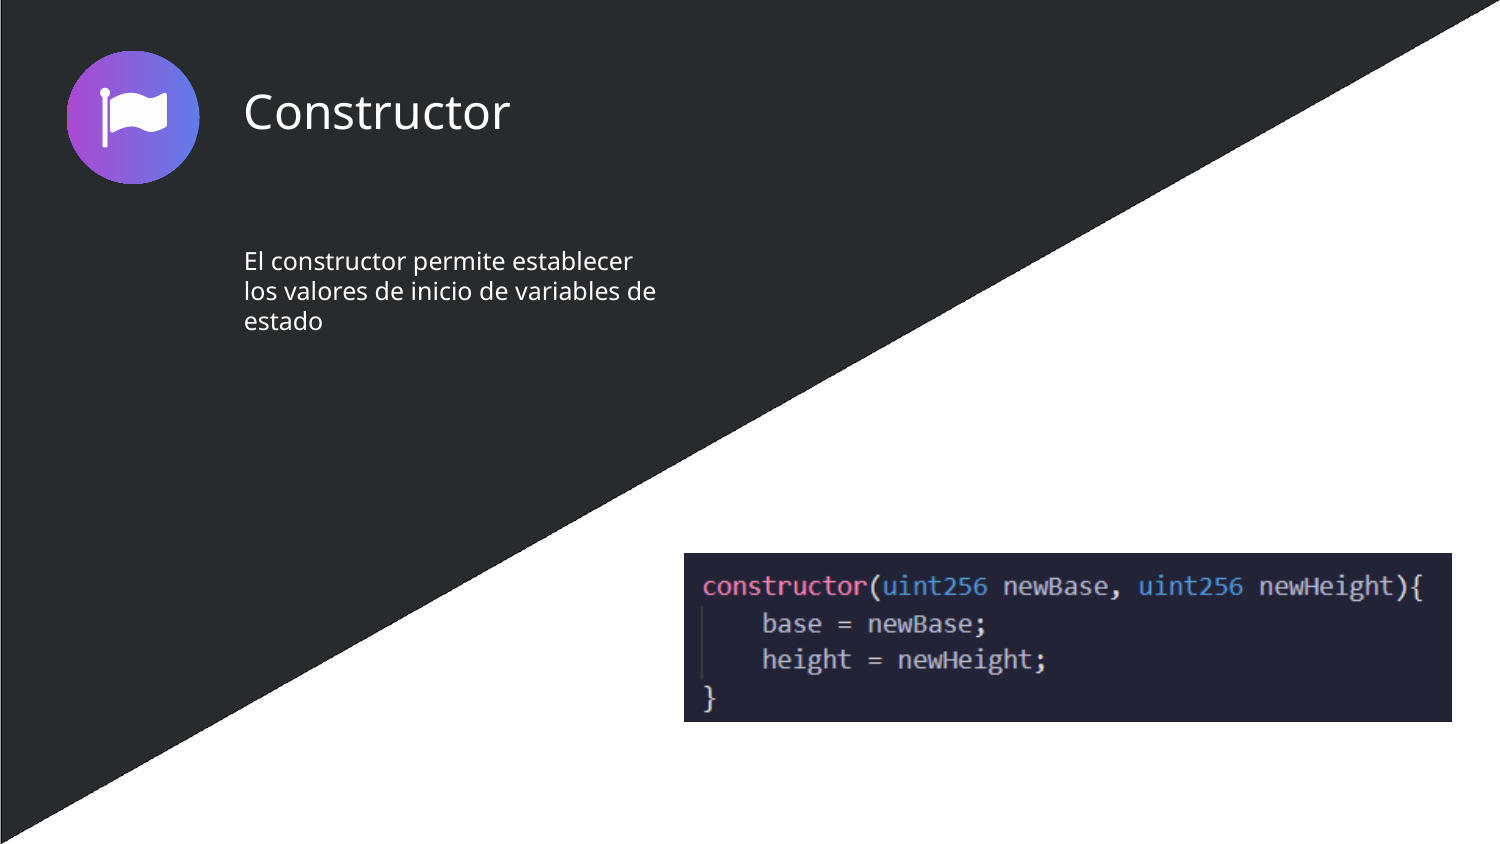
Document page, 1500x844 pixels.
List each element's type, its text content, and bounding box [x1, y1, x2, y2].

text_box El constructor permite establecer los valores de inicio de variables de estado [228, 230, 685, 351]
text_box Constructor [228, 67, 1211, 155]
picture [0, 0, 1500, 844]
text_box [66, 51, 200, 184]
